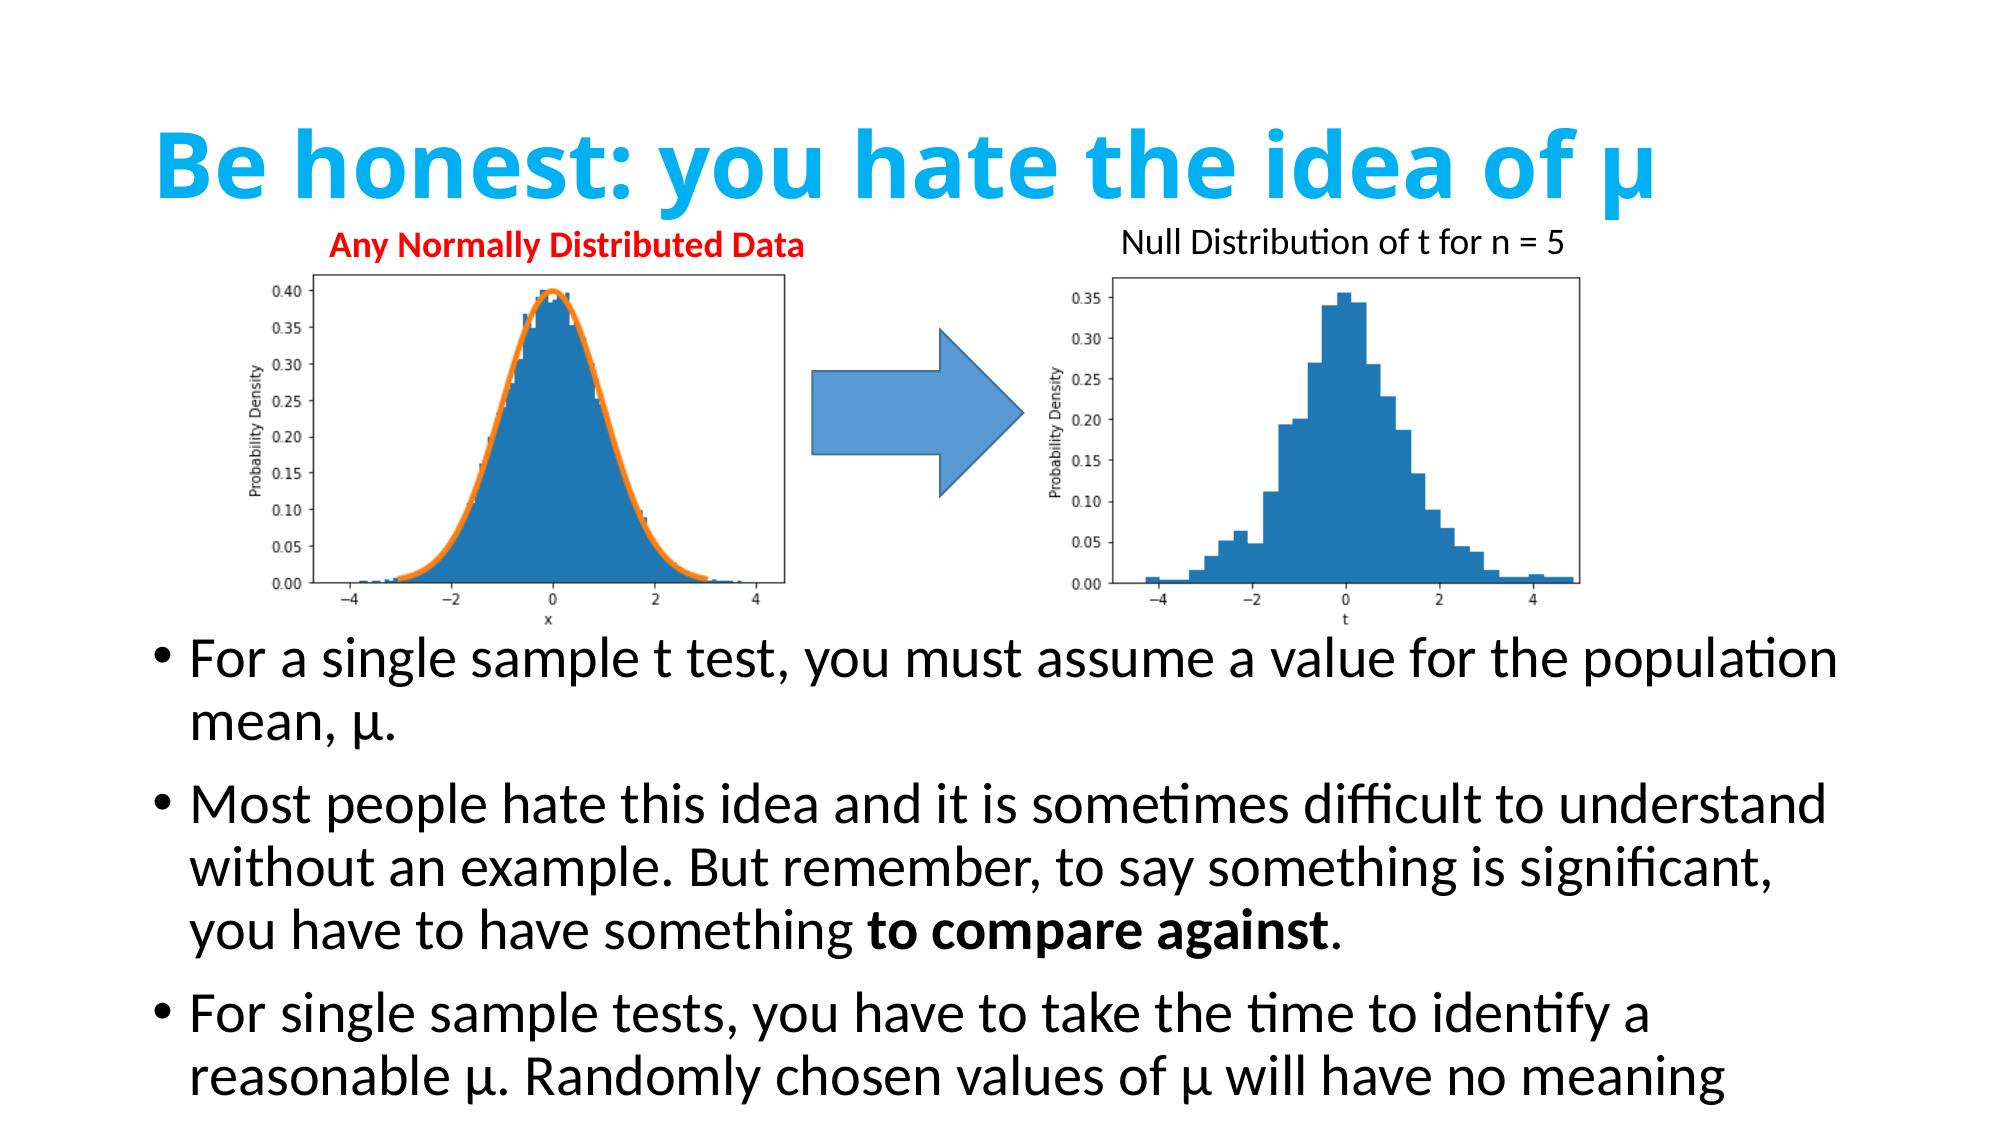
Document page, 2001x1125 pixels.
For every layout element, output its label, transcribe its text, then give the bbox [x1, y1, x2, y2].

text_box [811, 327, 1025, 499]
list For a single sample t test, you must assume a value for the population mean, μ. Most people hate this idea and it is sometimes difficult to understand without an example. But remember, to say something is significant, you have to have something to compare against. For single sample tests, you have to take the time to identify a reasonable μ. Randomly chosen values of μ will have no meaning [137, 619, 1863, 1125]
picture [241, 266, 794, 636]
text_box Any Normally Distributed Data [313, 212, 822, 272]
title Be honest: you hate the idea of μ [137, 59, 1863, 278]
picture [1041, 269, 1589, 636]
text_box Null Distribution of t for n = 5 [1097, 209, 1589, 269]
